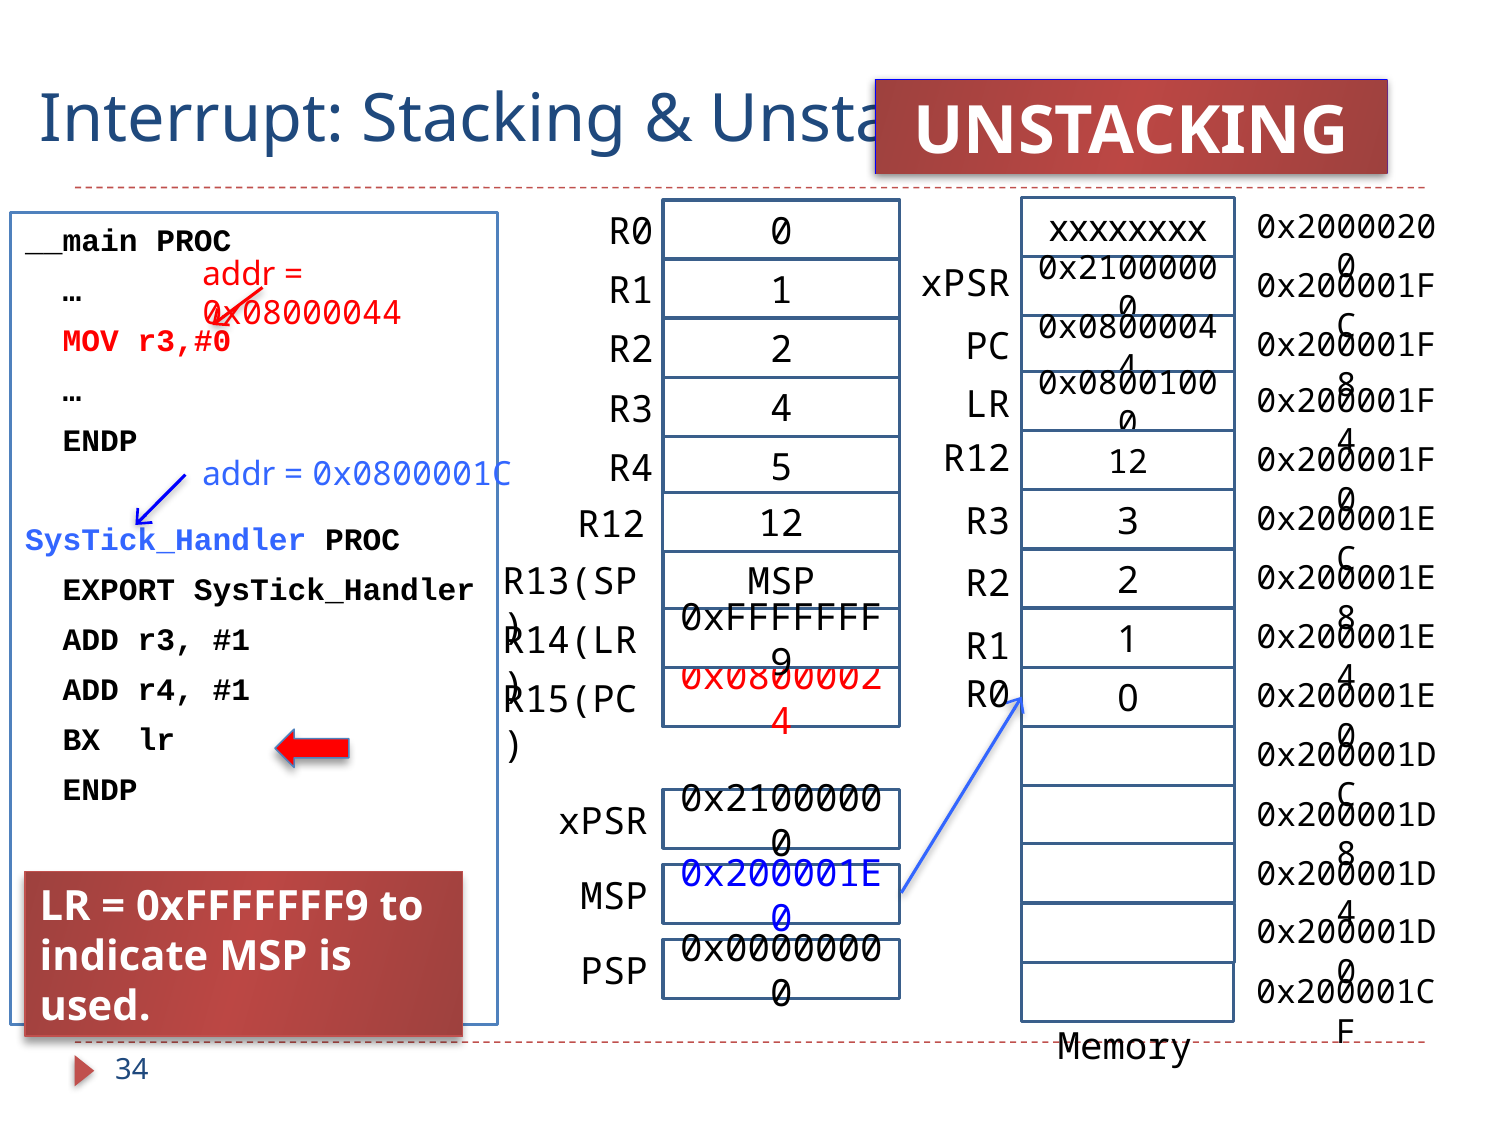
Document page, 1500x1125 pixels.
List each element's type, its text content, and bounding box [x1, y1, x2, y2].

text_box addr = 0x08000044 [187, 244, 525, 339]
text_box 3 [1025, 491, 1236, 547]
text_box R4 [593, 436, 688, 492]
text_box R3 [900, 489, 1025, 550]
text_box 0x200001F0 [1234, 430, 1459, 526]
text_box 0x200001E4 [1234, 644, 1459, 703]
text_box [1020, 961, 1235, 1023]
text_box 0 [1020, 669, 1234, 725]
text_box PC [900, 314, 1020, 372]
text_box [1066, 784, 1236, 842]
text_box LR = 0xFFFFFFF9 to indicate MSP is used. [24, 871, 463, 1037]
text_box 0xFFFFFFF9 [661, 607, 901, 669]
text_box 0x200001F4 [1236, 371, 1459, 430]
text_box MSP [661, 553, 901, 607]
text_box R1 [901, 614, 1025, 662]
text_box 4 [661, 376, 900, 435]
text_box R15(PC) [499, 714, 663, 773]
text_box 0x200001D4 [1236, 844, 1459, 903]
text_box 0x200001CF [1233, 962, 1459, 1058]
text_box LR [900, 372, 1020, 426]
text_box R14(LR) [487, 608, 663, 714]
text_box Memory [1025, 1014, 1225, 1075]
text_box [134, 474, 186, 526]
text_box 0x200001EC [1236, 526, 1459, 549]
text_box 0x08000044 [1020, 314, 1236, 370]
text_box 12 [661, 491, 901, 553]
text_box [863, 734, 1060, 856]
text_box 12 [1020, 429, 1236, 491]
text_box 0x200001E0 [1234, 703, 1459, 726]
text_box 0x08001000 [1020, 370, 1236, 429]
text_box [1020, 725, 1236, 784]
list __main PROC … MOV r3,#0 … ENDP SysTick_Handler PROC EXPORT SysTick_Handler ADD r3, #1 ADD r4, #1 BX lr ENDP [9, 211, 499, 1026]
text_box 0x21000000 [661, 788, 857, 850]
text_box PSP [537, 939, 663, 1000]
text_box [1020, 904, 1234, 961]
text_box 0x200001DC [1236, 726, 1459, 785]
text_box 0x200001E8 [1234, 549, 1459, 644]
text_box 1 [661, 257, 901, 317]
text_box R2 [901, 551, 1025, 612]
text_box addr = 0x0800001C [187, 444, 536, 500]
text_box 2 [1020, 547, 1236, 610]
text_box 0x200001E0 [661, 863, 901, 925]
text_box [212, 287, 263, 326]
text_box xPSR [900, 252, 1025, 312]
text_box 0 [661, 198, 901, 257]
text_box 0x08000024 [663, 669, 901, 728]
text_box 0x200001D0 [1234, 903, 1459, 962]
text_box R0 [593, 199, 688, 259]
text_box MSP [537, 864, 663, 925]
text_box 0x00000000 [661, 938, 901, 1000]
text_box [274, 728, 350, 769]
text_box R2 [593, 318, 688, 377]
text_box xxxxxxxx [1020, 196, 1236, 255]
text_box R3 [593, 377, 688, 436]
text_box R12 [900, 426, 1020, 487]
text_box 1 [1020, 610, 1234, 669]
text_box 0x200001F8 [1236, 315, 1459, 371]
text_box 0x200001D8 [1234, 785, 1459, 844]
slide_number 34 [100, 1050, 426, 1103]
text_box R12 [562, 492, 687, 552]
text_box 5 [661, 435, 901, 491]
title Interrupt: Stacking & Unstacking [24, 12, 1375, 163]
text_box 0x21000000 [1020, 255, 1236, 314]
text_box xPSR [537, 789, 663, 850]
text_box R1 [593, 259, 688, 318]
text_box 0x200001FC [1234, 256, 1459, 315]
text_box R0 [900, 662, 1025, 723]
text_box 0x20000200 [1234, 197, 1459, 256]
text_box UNSTACKING [874, 79, 1388, 174]
text_box [1020, 842, 1236, 904]
text_box R13(SP) [487, 549, 661, 608]
text_box 2 [661, 317, 900, 376]
